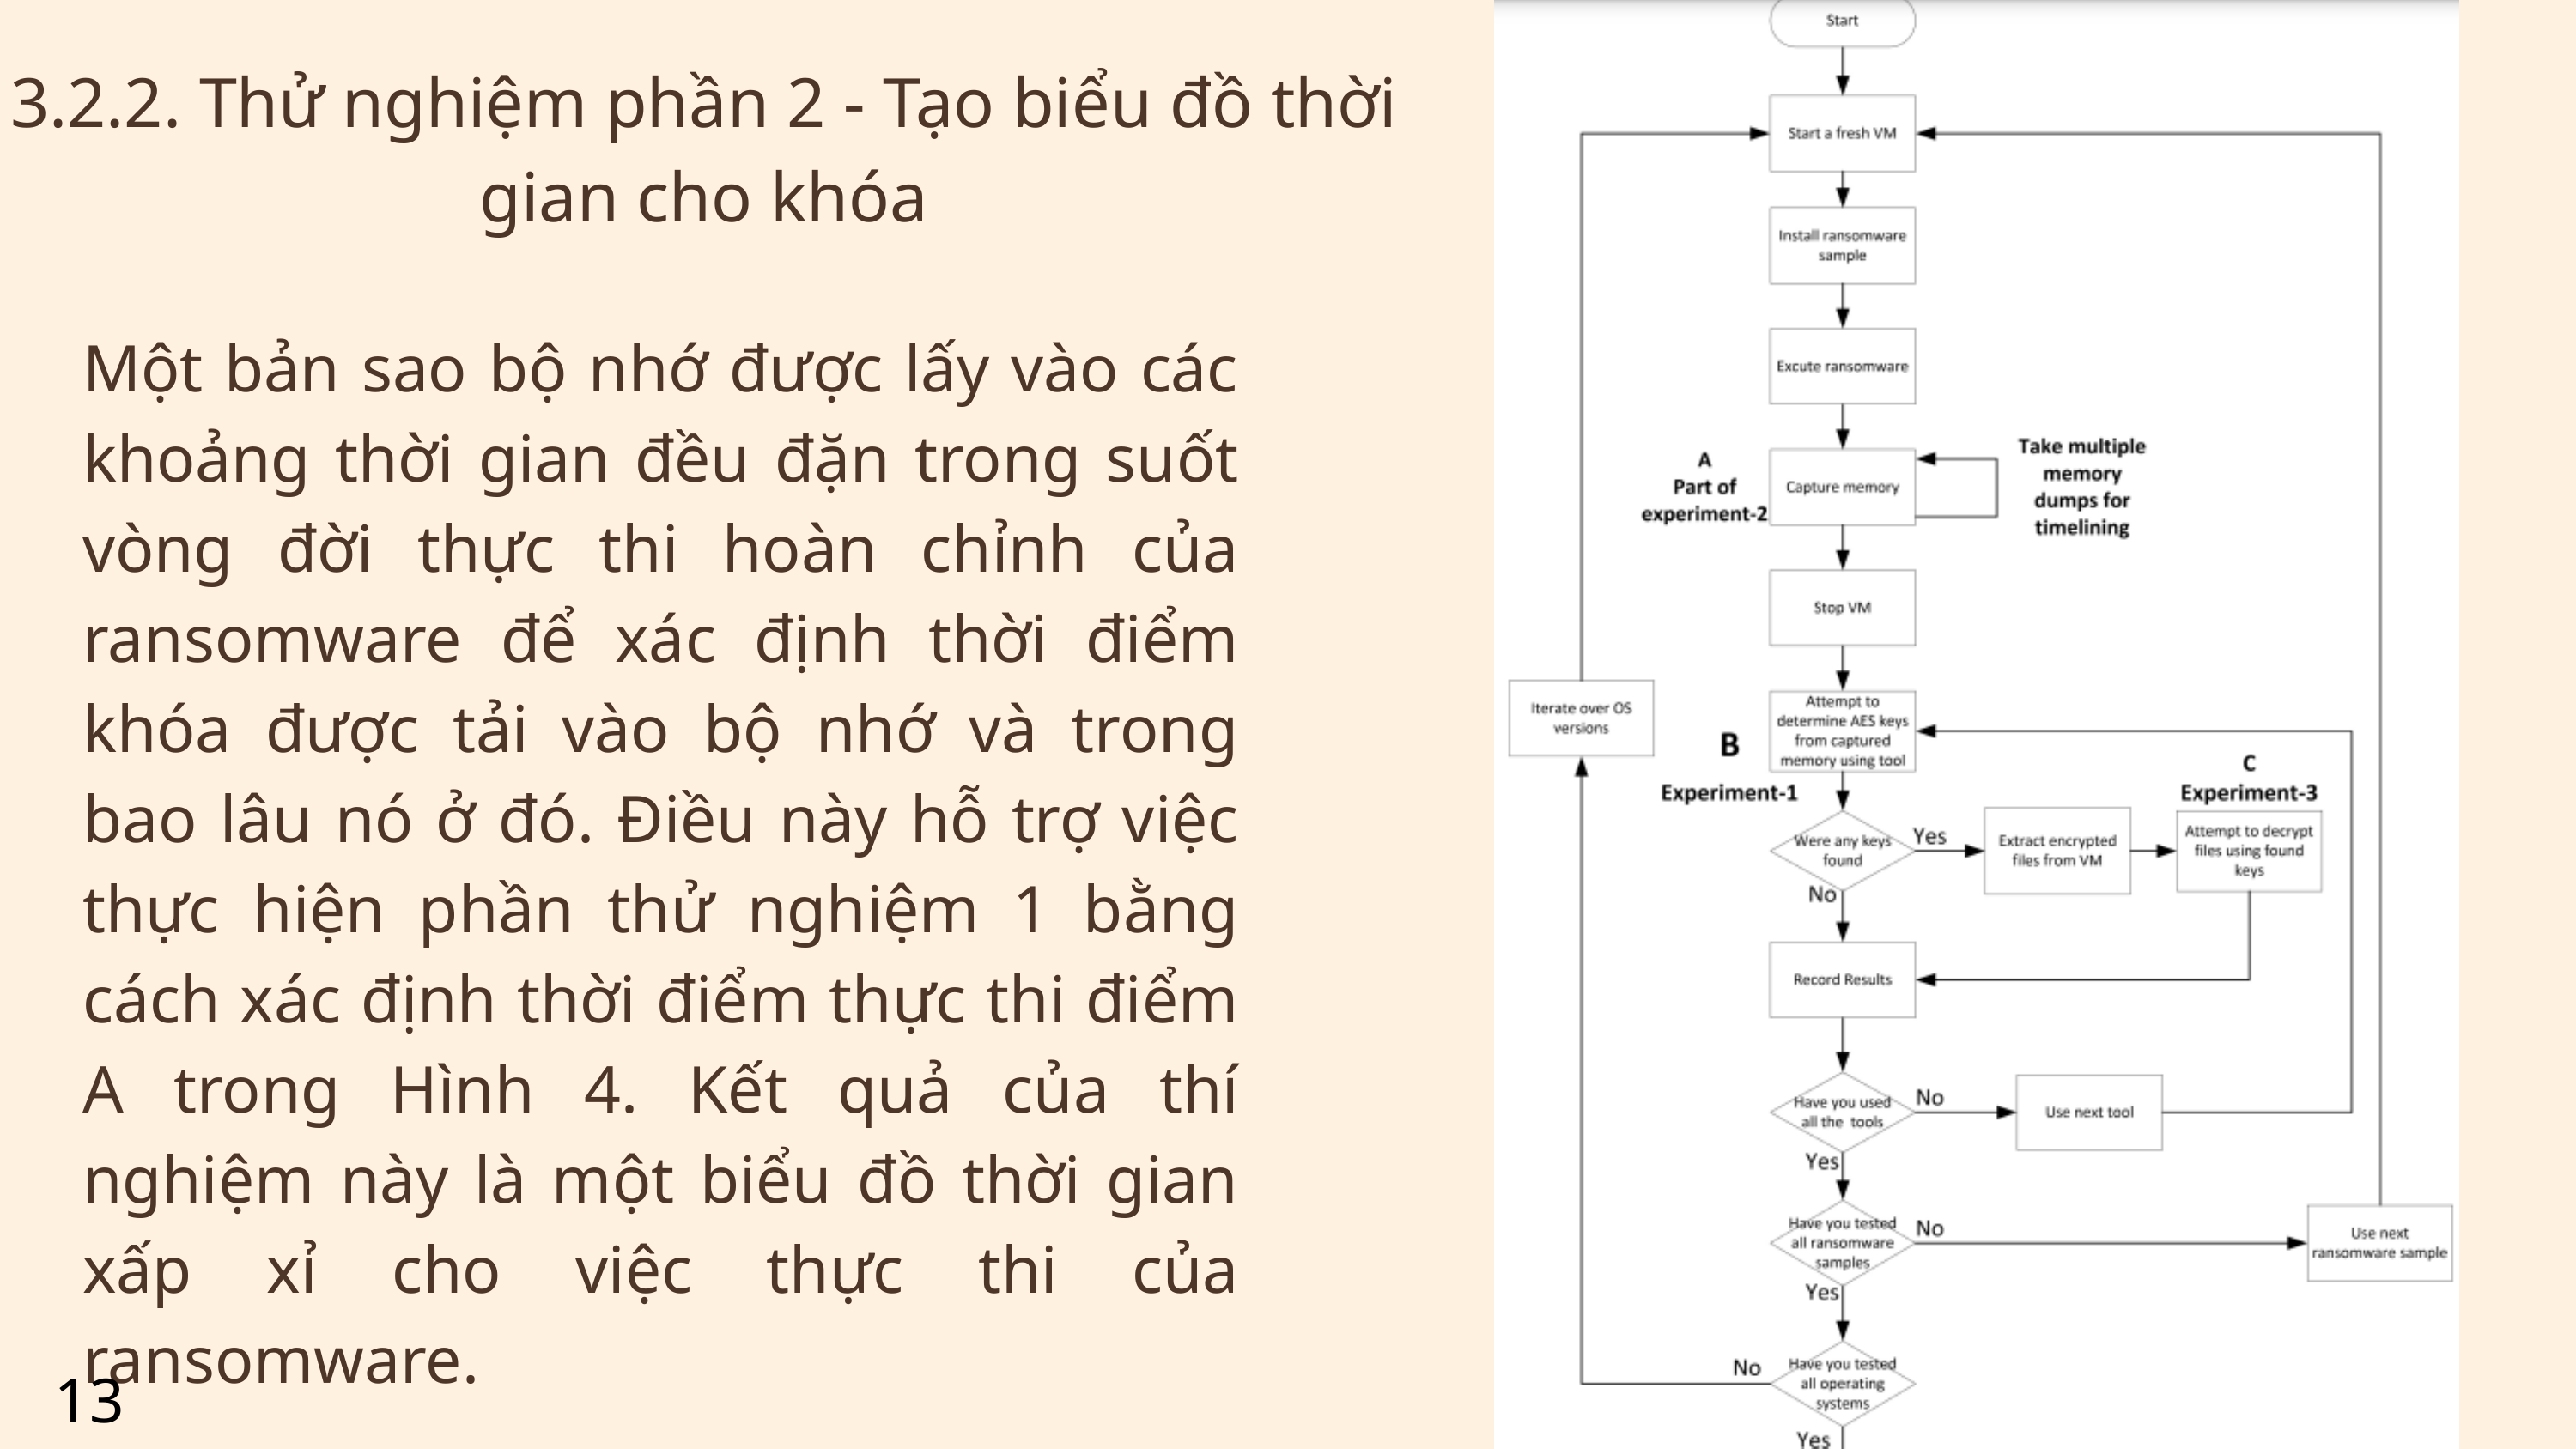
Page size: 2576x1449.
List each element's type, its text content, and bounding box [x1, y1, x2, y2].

text_box [1494, 0, 2459, 1449]
text_box 3.2.2. Thử nghiệm phần 2 - Tạo biểu đồ thời gian cho khóa [0, 45, 1408, 331]
text_box Một bản sao bộ nhớ được lấy vào các khoảng thời gian đều đặn trong suốt vòng đời thực thi hoàn chỉnh của ransomware để xác định thời điểm khóa được tải vào bộ nhớ và trong bao lâu nó ở đó. Điều này hỗ trợ việc thực hiện phần thử nghiệm 1 bằng cách xác định thời điểm thực thi điểm A trong Hình 4. Kết quả của thí nghiệm này là một biểu đồ thời gian xấp xỉ cho việc thực thi của ransomware. [82, 314, 1240, 1397]
text_box 13 [52, 1349, 126, 1435]
